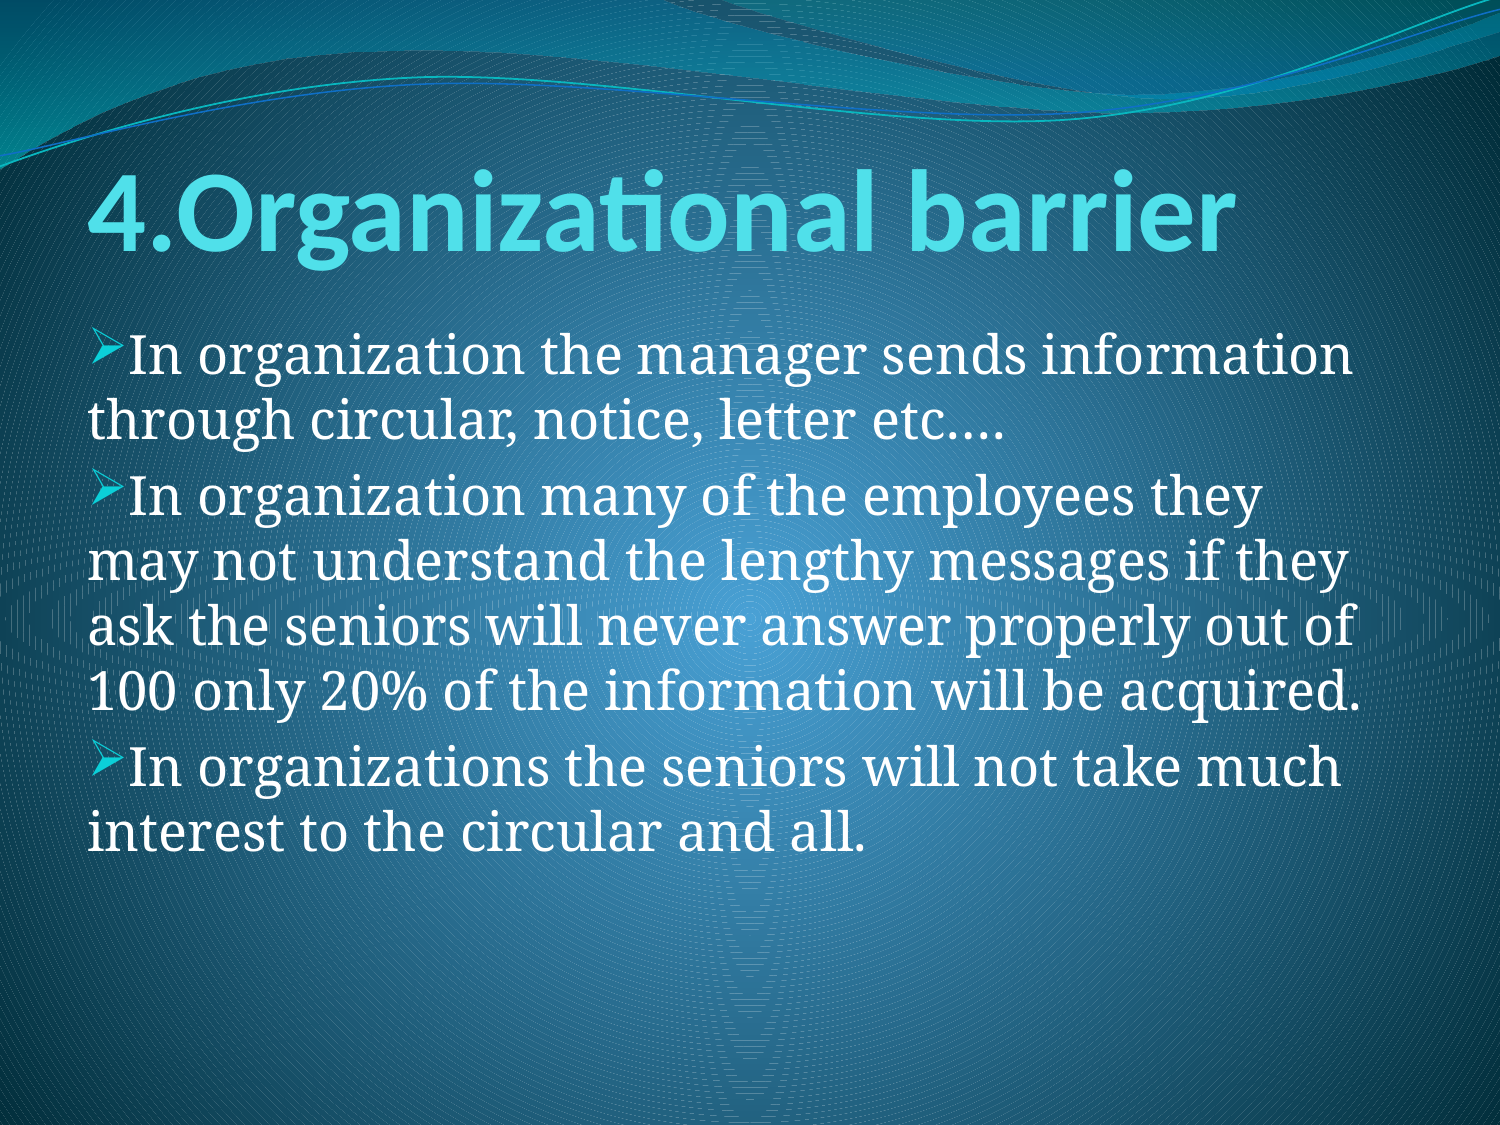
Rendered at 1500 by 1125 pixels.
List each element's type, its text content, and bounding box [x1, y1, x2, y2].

subtitle In organization the manager sends information through circular, notice, letter etc…. In organization many of the employees they may not understand the lengthy messages if they ask the seniors will never answer properly out of 100 only 20% of the information will be acquired. In organizations the seniors will not take much interest to the circular and all. [87, 312, 1376, 1088]
title 4.Organizational barrier [87, 87, 1376, 275]
